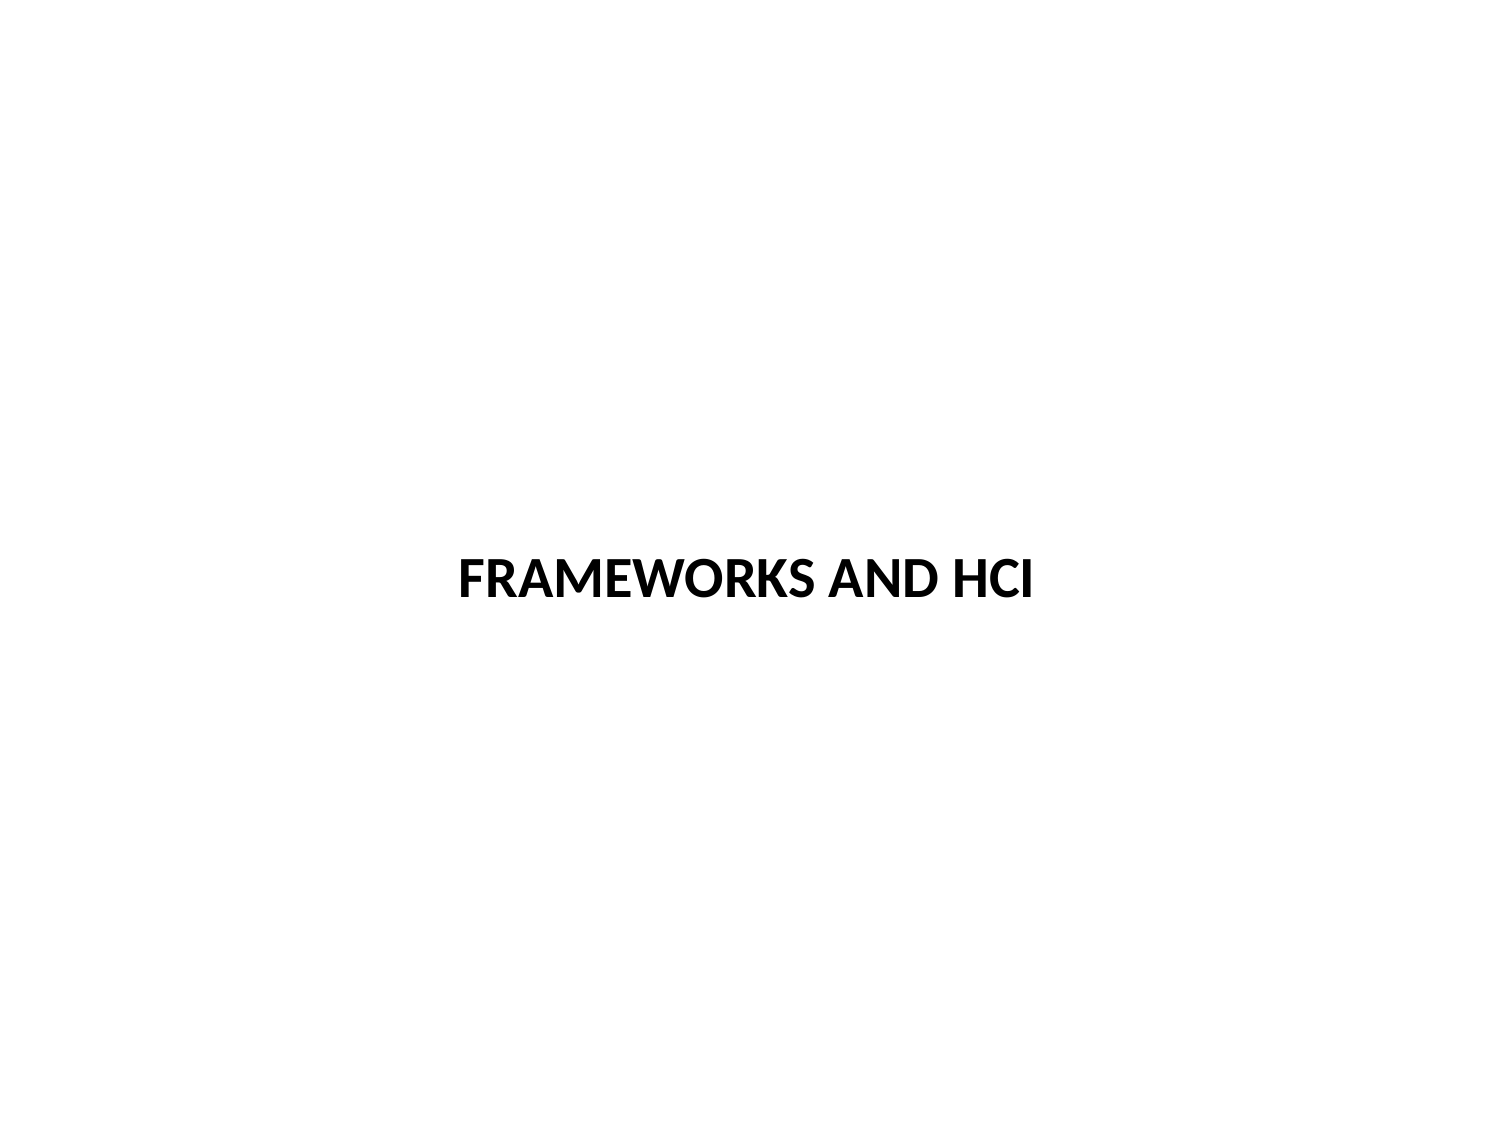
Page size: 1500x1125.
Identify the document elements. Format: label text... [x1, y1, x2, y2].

text_box FRAMEWORKS AND HCI [0, 532, 1495, 617]
